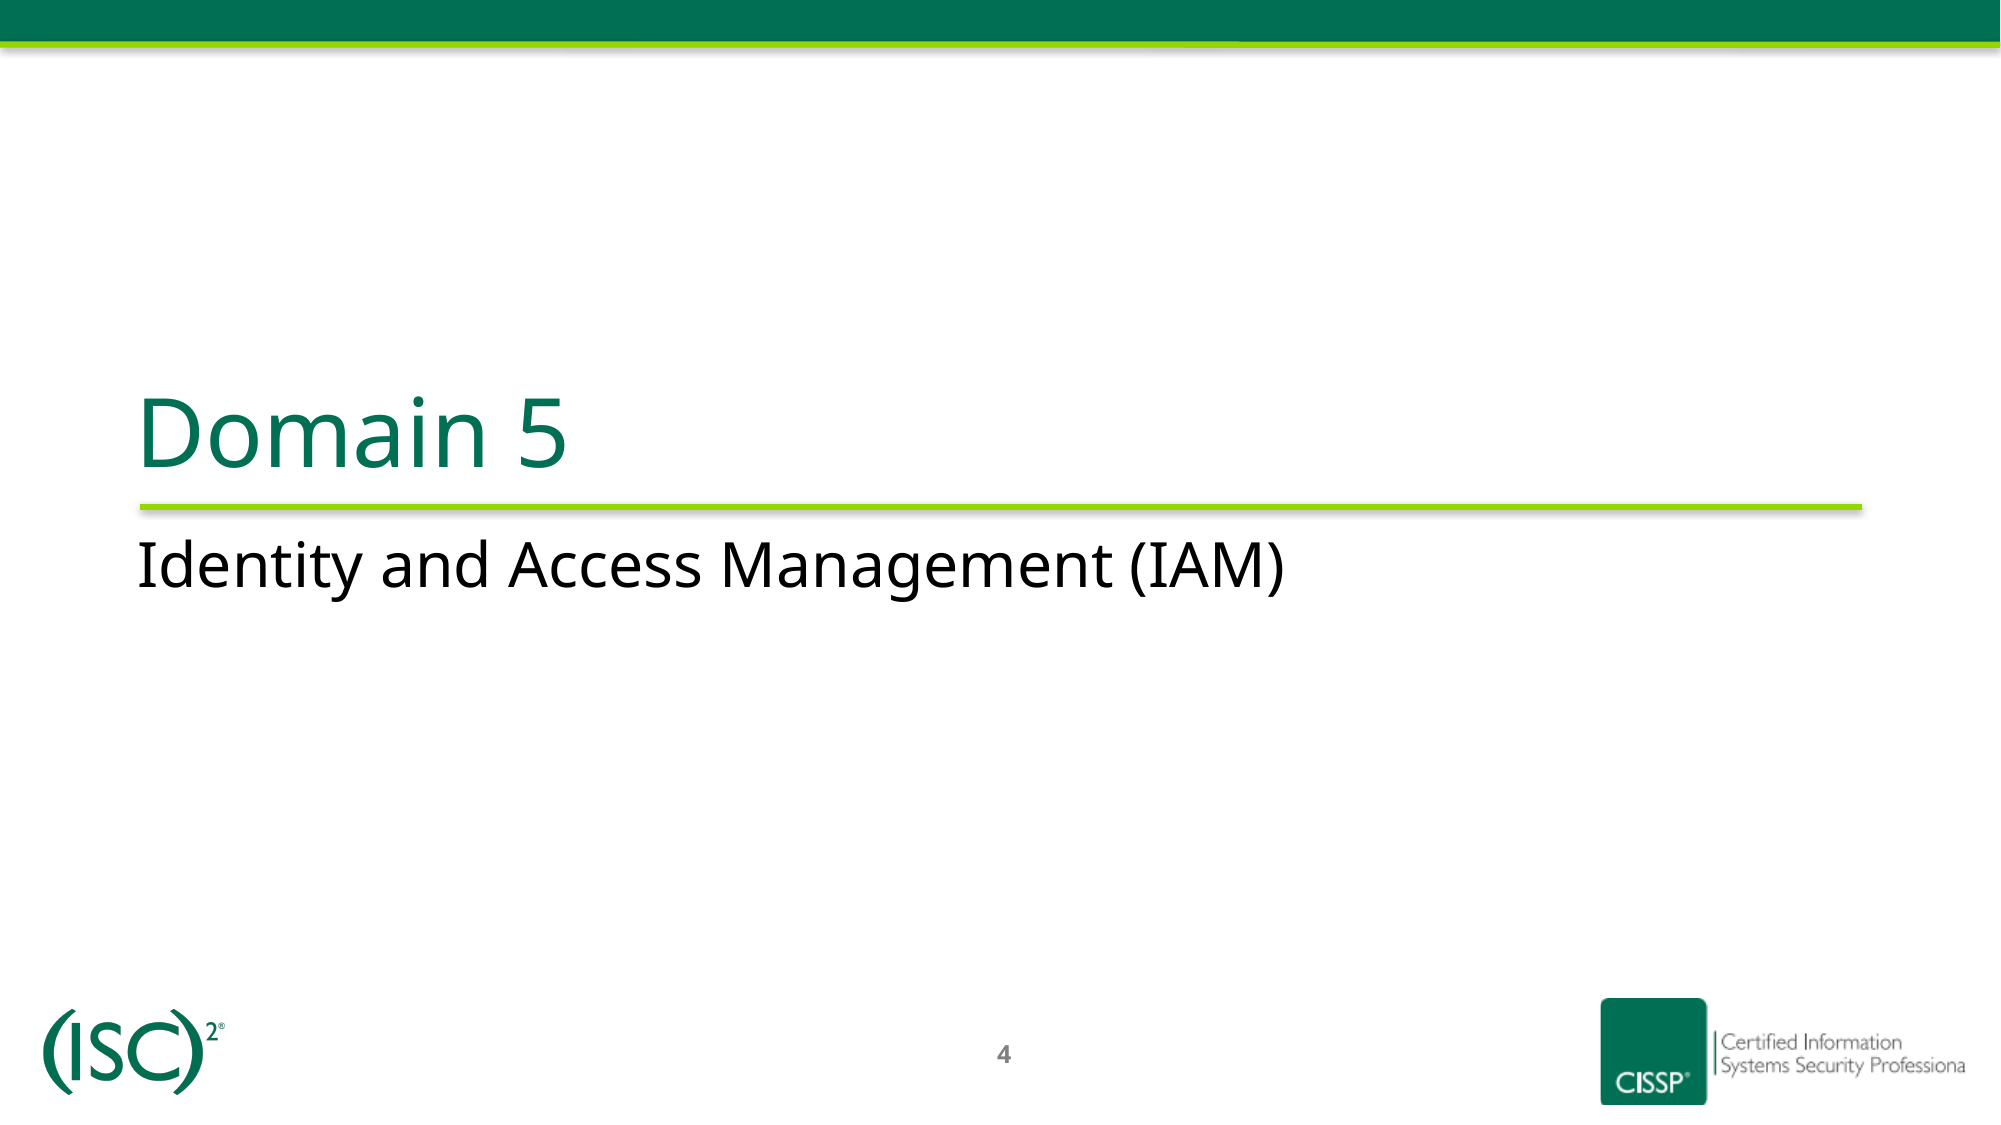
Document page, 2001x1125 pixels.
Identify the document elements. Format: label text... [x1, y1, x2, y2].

picture [40, 1005, 228, 1099]
list Domain 5 [113, 251, 1497, 498]
title Identity and Access Management (IAM) [116, 513, 1499, 738]
